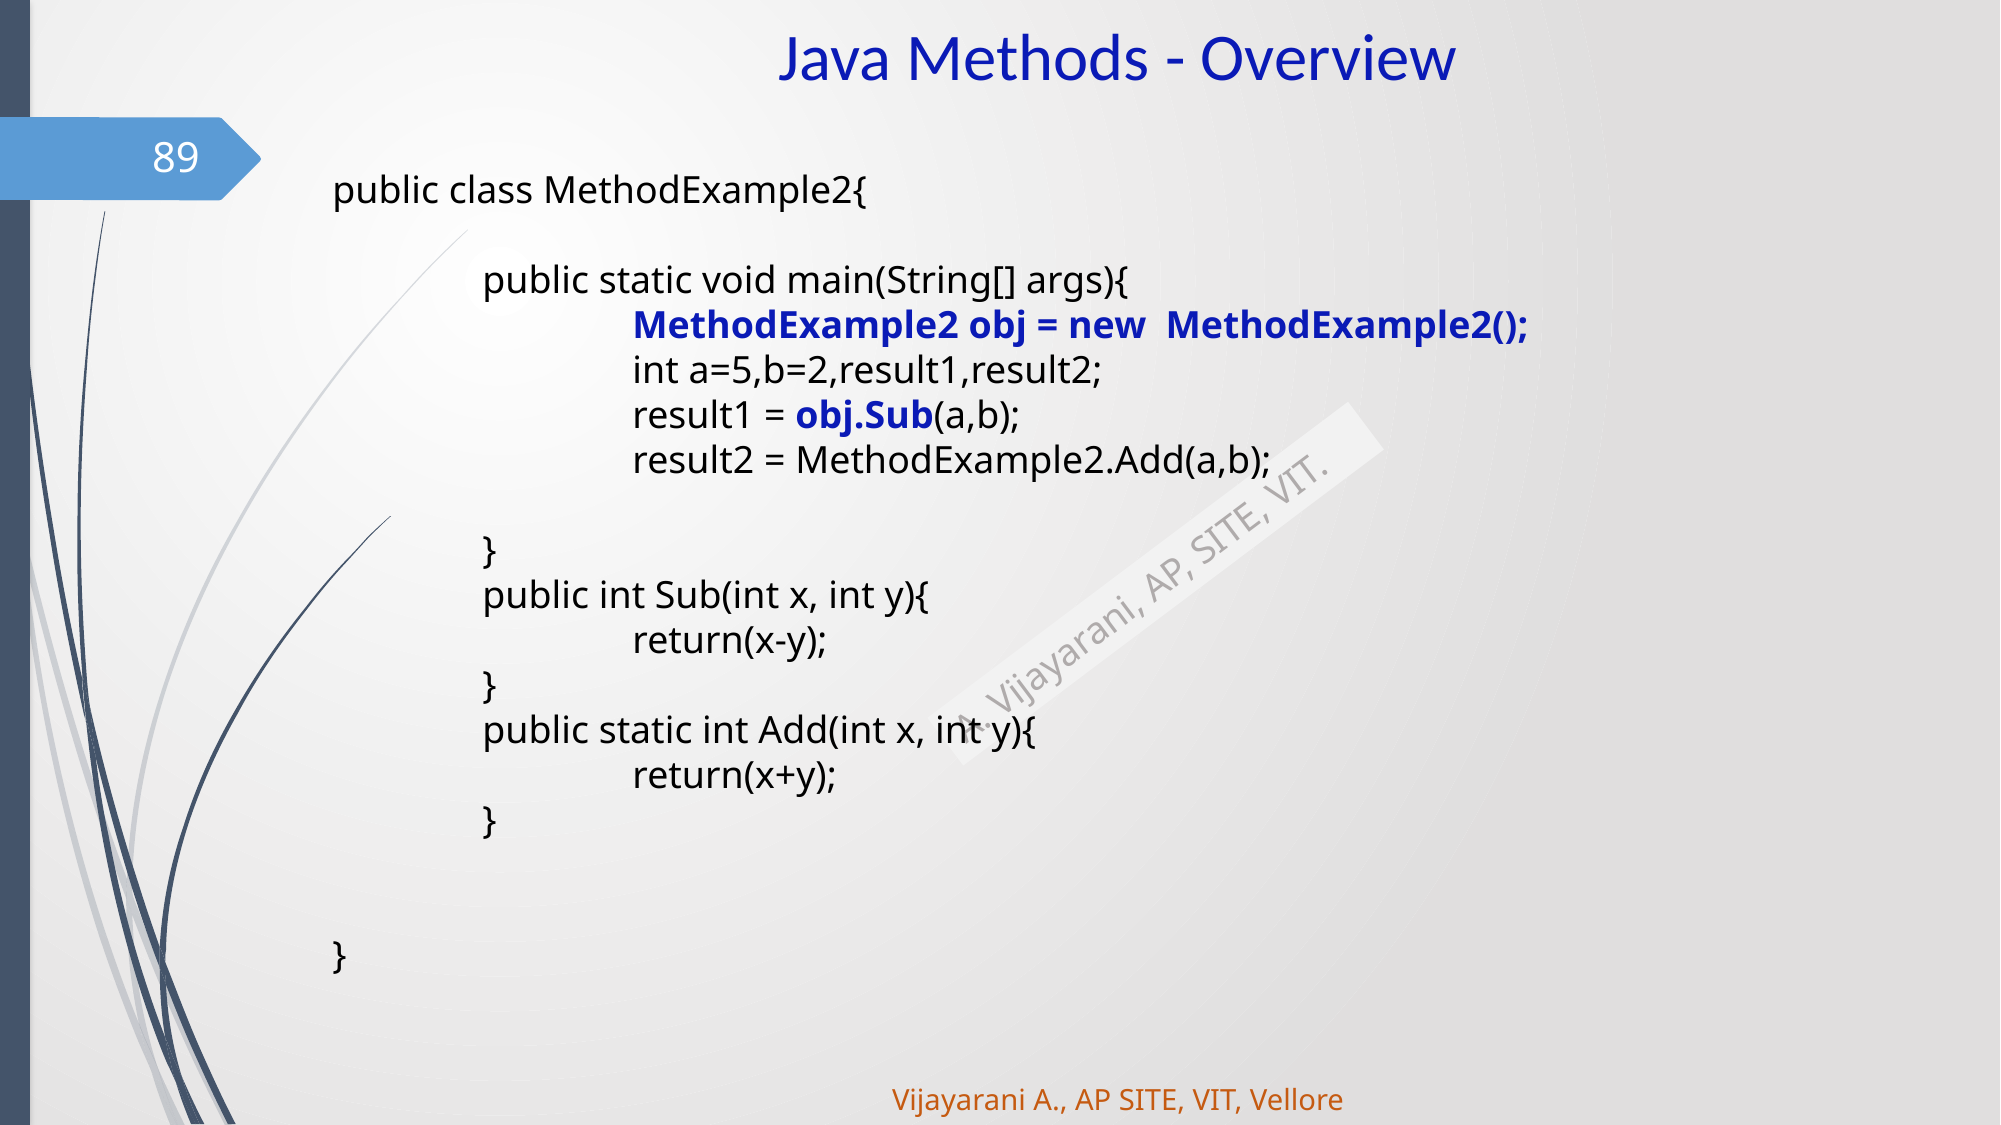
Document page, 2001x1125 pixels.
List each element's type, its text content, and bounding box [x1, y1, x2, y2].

title Java Methods - Overview [271, 6, 1966, 97]
slide_number 89 [87, 129, 216, 190]
text_box public class MethodExample2{ public static void main(String[] args){ MethodExample2 obj = new MethodExample2(); int a=5,b=2,result1,result2; result1 = obj.Sub(a,b); result2 = MethodExample2.Add(a,b); } public int Sub(int x, int y){ return(x-y); } public static int Add(int x, int y){ return(x+y); } } [317, 159, 1774, 984]
text_box Vijayarani A., AP SITE, VIT, Vellore [271, 1073, 1966, 1124]
